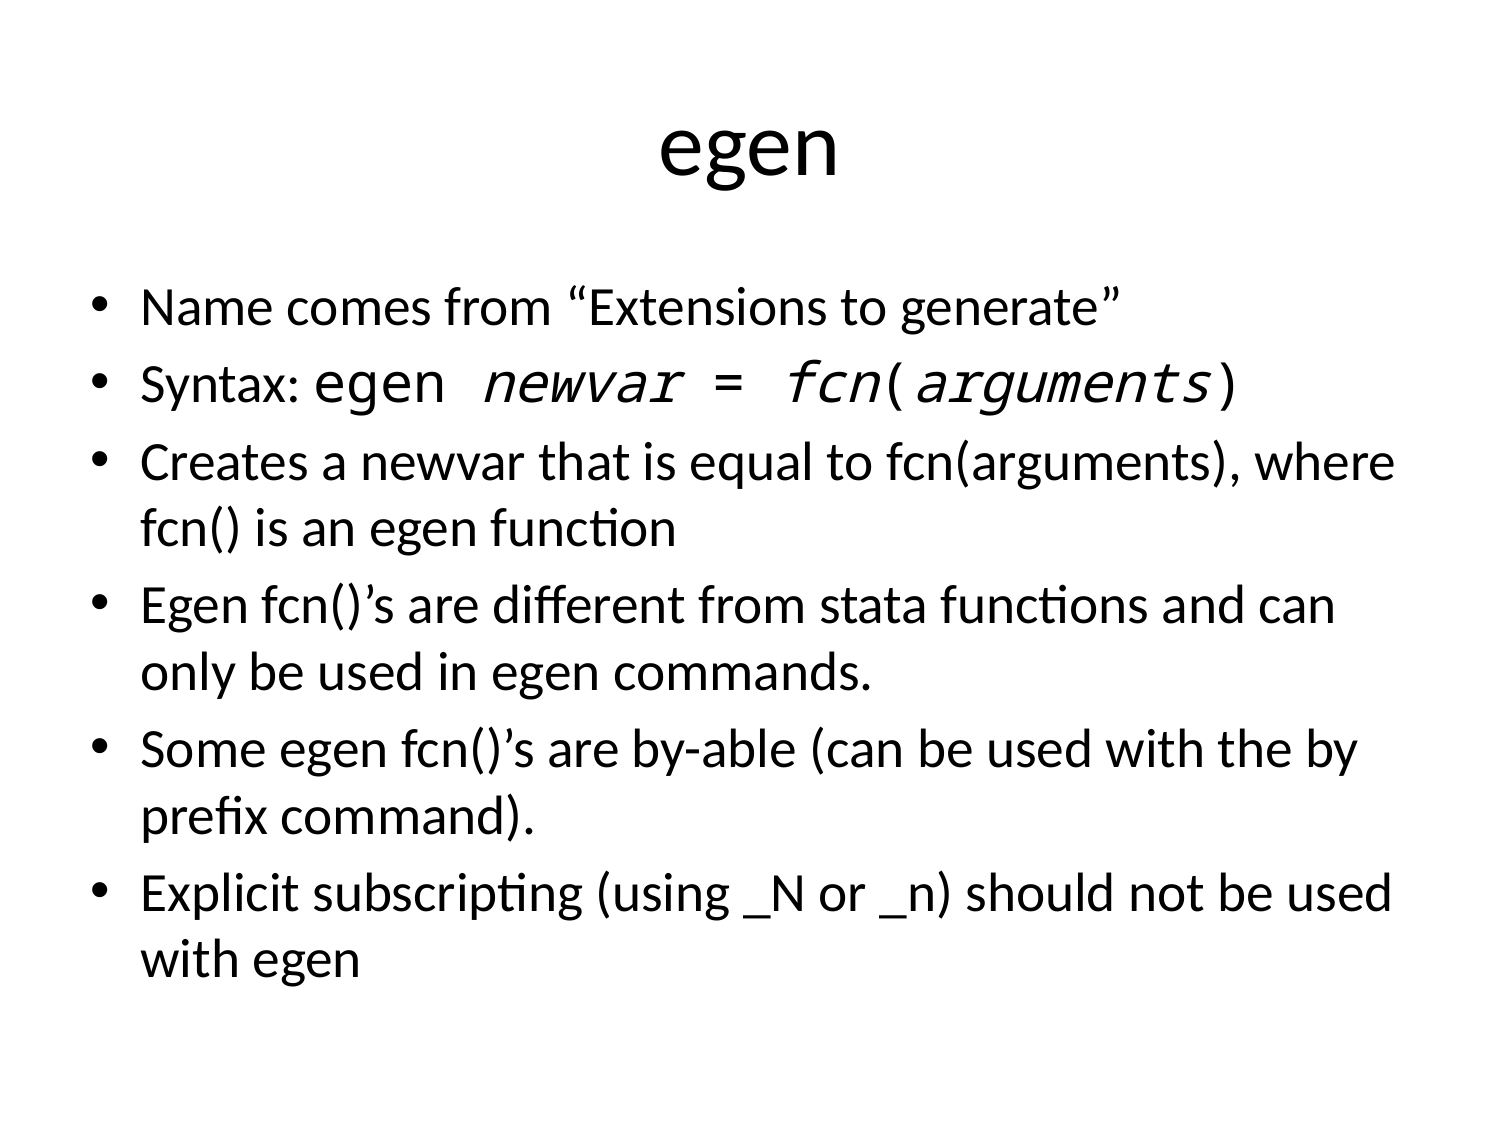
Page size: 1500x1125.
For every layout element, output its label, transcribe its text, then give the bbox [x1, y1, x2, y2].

title egen [75, 45, 1425, 233]
list Name comes from “Extensions to generate” Syntax: egen newvar = fcn(arguments) Creates a newvar that is equal to fcn(arguments), where fcn() is an egen function Egen fcn()’s are different from stata functions and can only be used in egen commands. Some egen fcn()’s are by-able (can be used with the by prefix command). Explicit subscripting (using _N or _n) should not be used with egen [75, 262, 1425, 1005]
